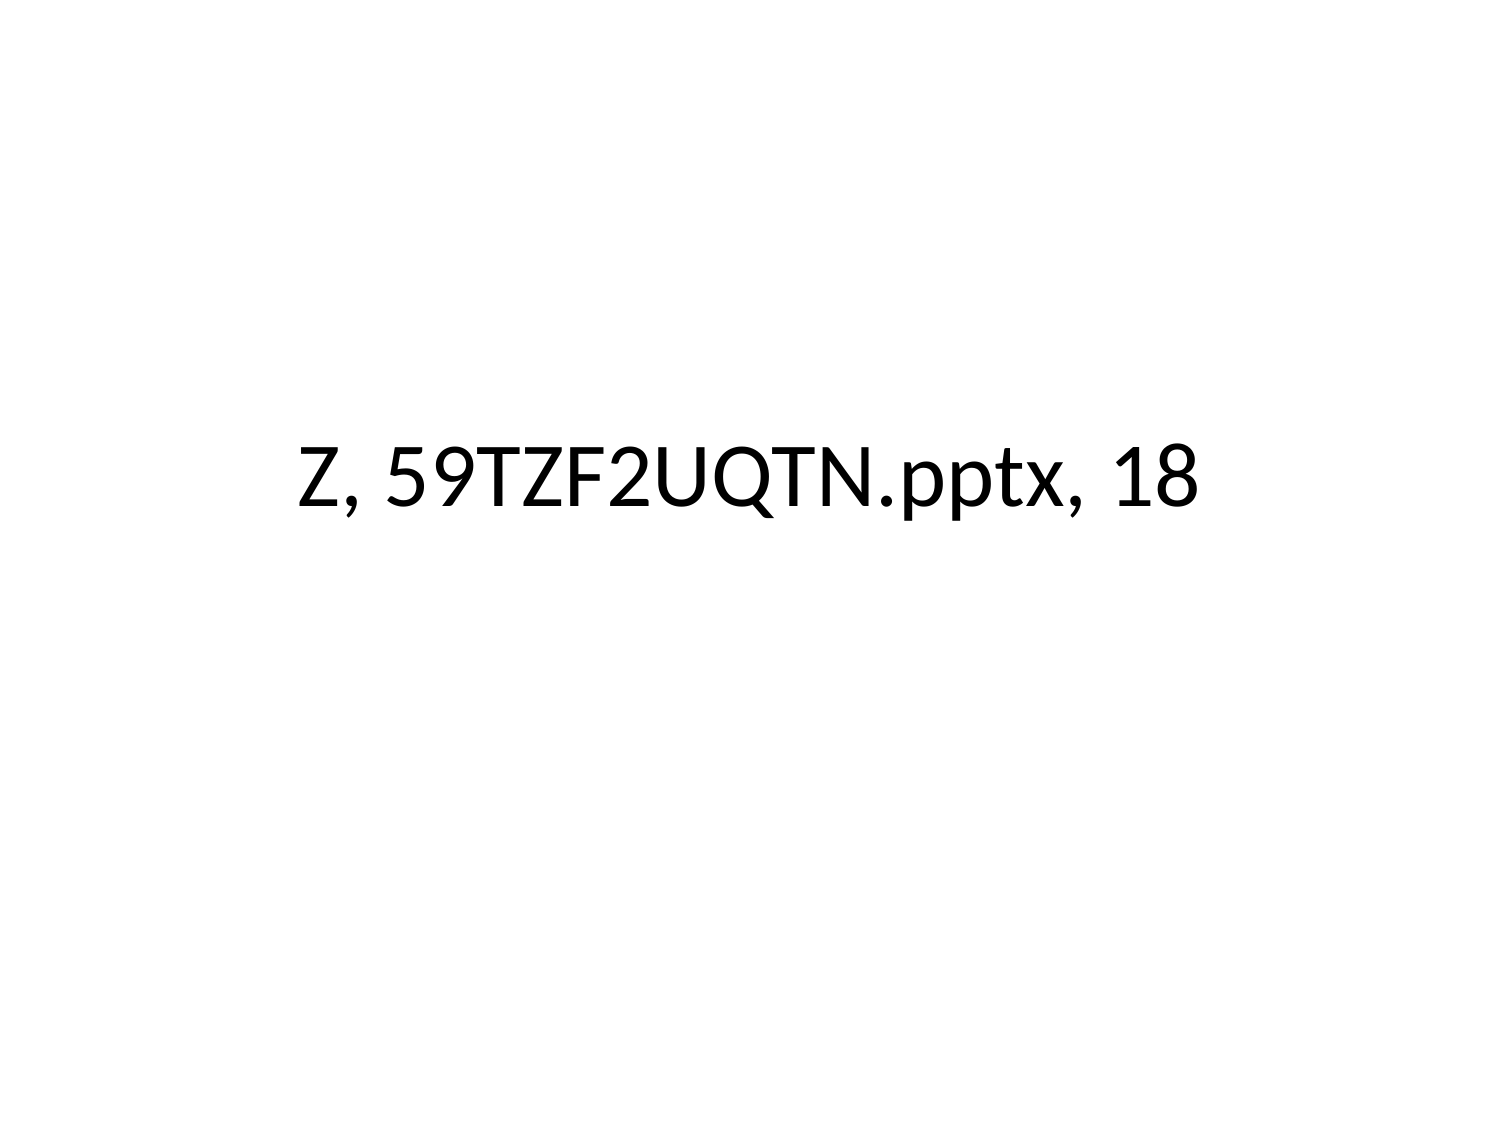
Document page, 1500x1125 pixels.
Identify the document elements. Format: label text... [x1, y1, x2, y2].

title Z, 59TZF2UQTN.pptx, 18 [112, 349, 1388, 591]
